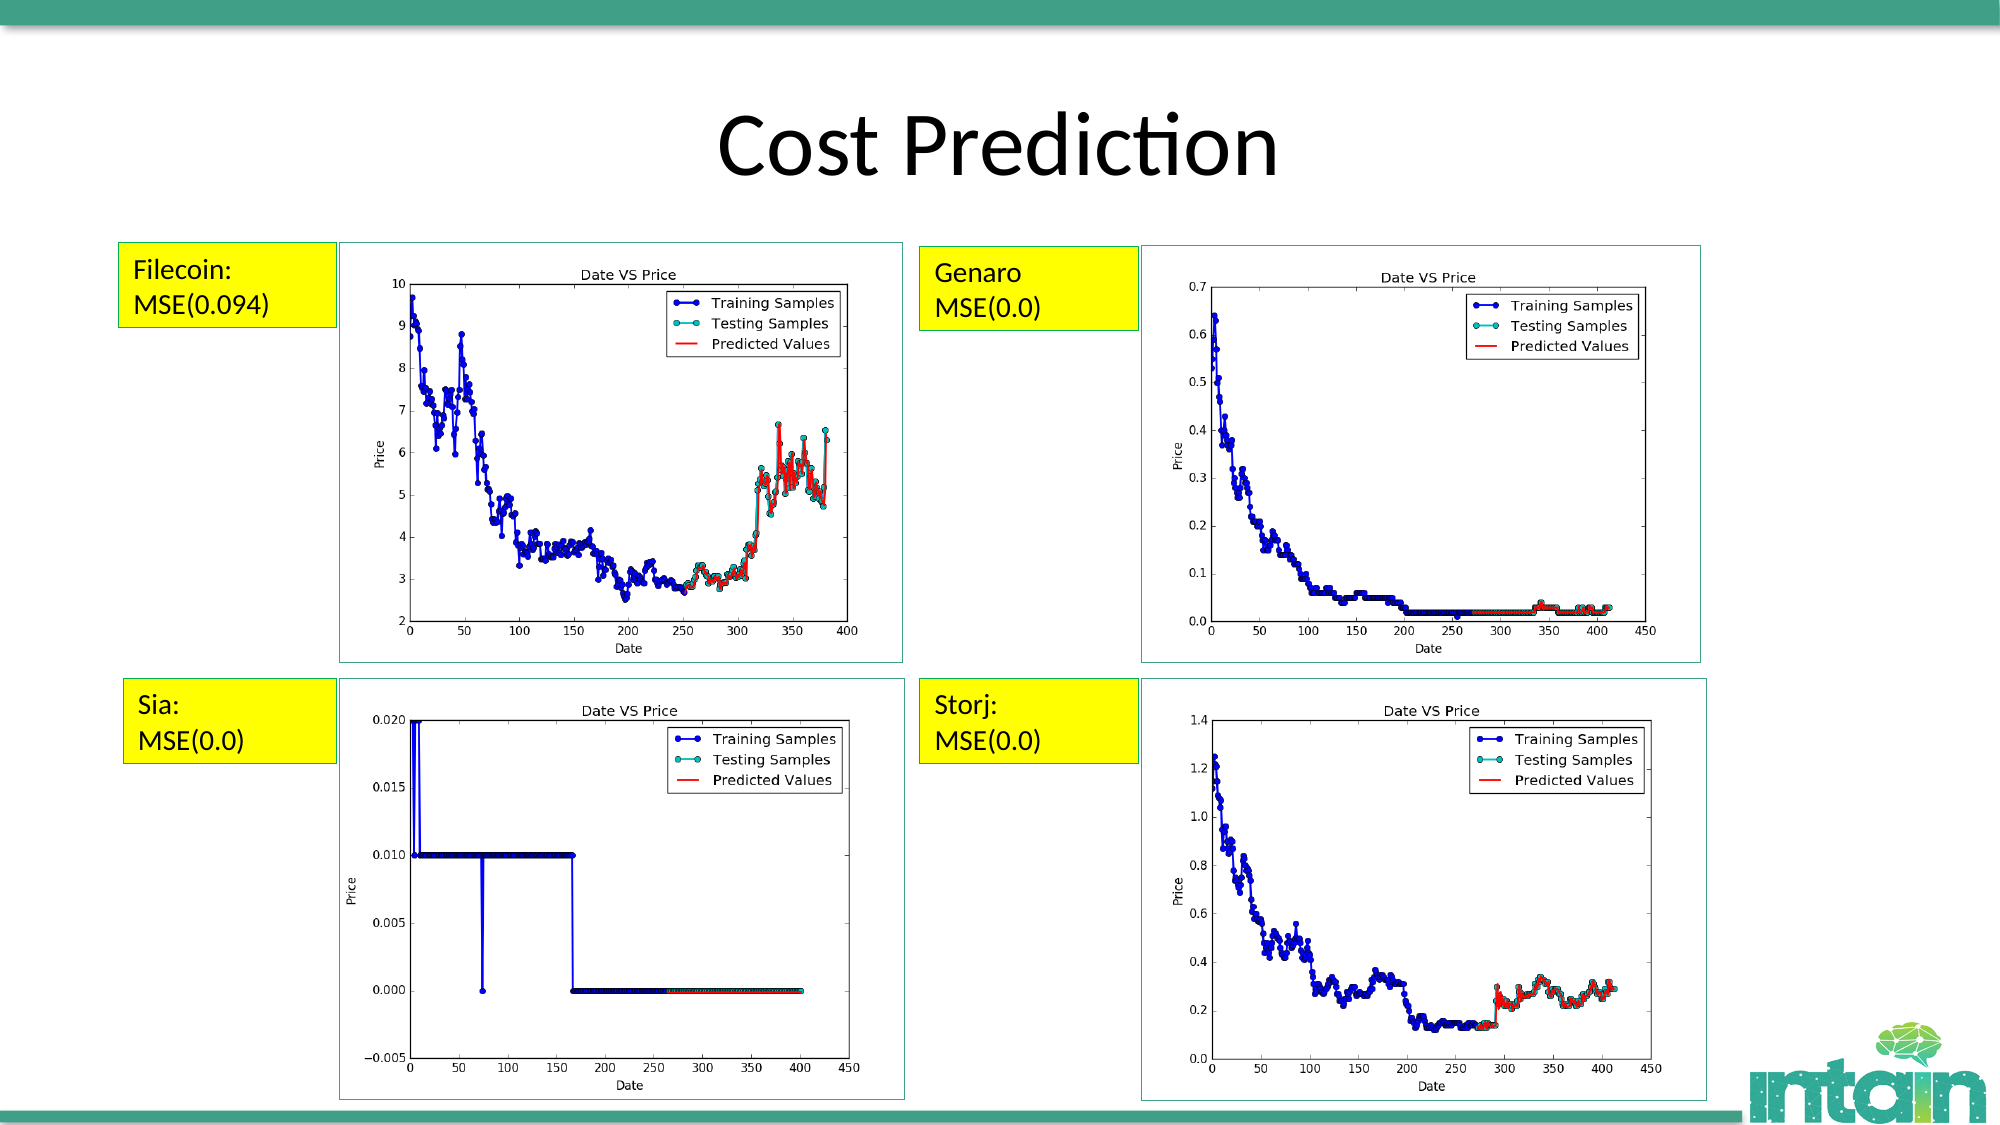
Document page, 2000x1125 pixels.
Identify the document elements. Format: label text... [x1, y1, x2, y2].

text_box Sia: MSE(0.0) [123, 678, 337, 764]
title Cost Prediction [99, 45, 1900, 233]
text_box Storj: MSE(0.0) [919, 678, 1138, 764]
picture [339, 242, 903, 663]
text_box [0, 1110, 1728, 1123]
picture [1140, 244, 1701, 663]
text_box Genaro MSE(0.0) [919, 246, 1137, 331]
picture [339, 678, 905, 1100]
text_box Filecoin: MSE(0.094) [118, 242, 337, 328]
picture [1140, 678, 1708, 1101]
picture [1733, 1008, 2000, 1125]
text_box [0, 0, 2000, 26]
